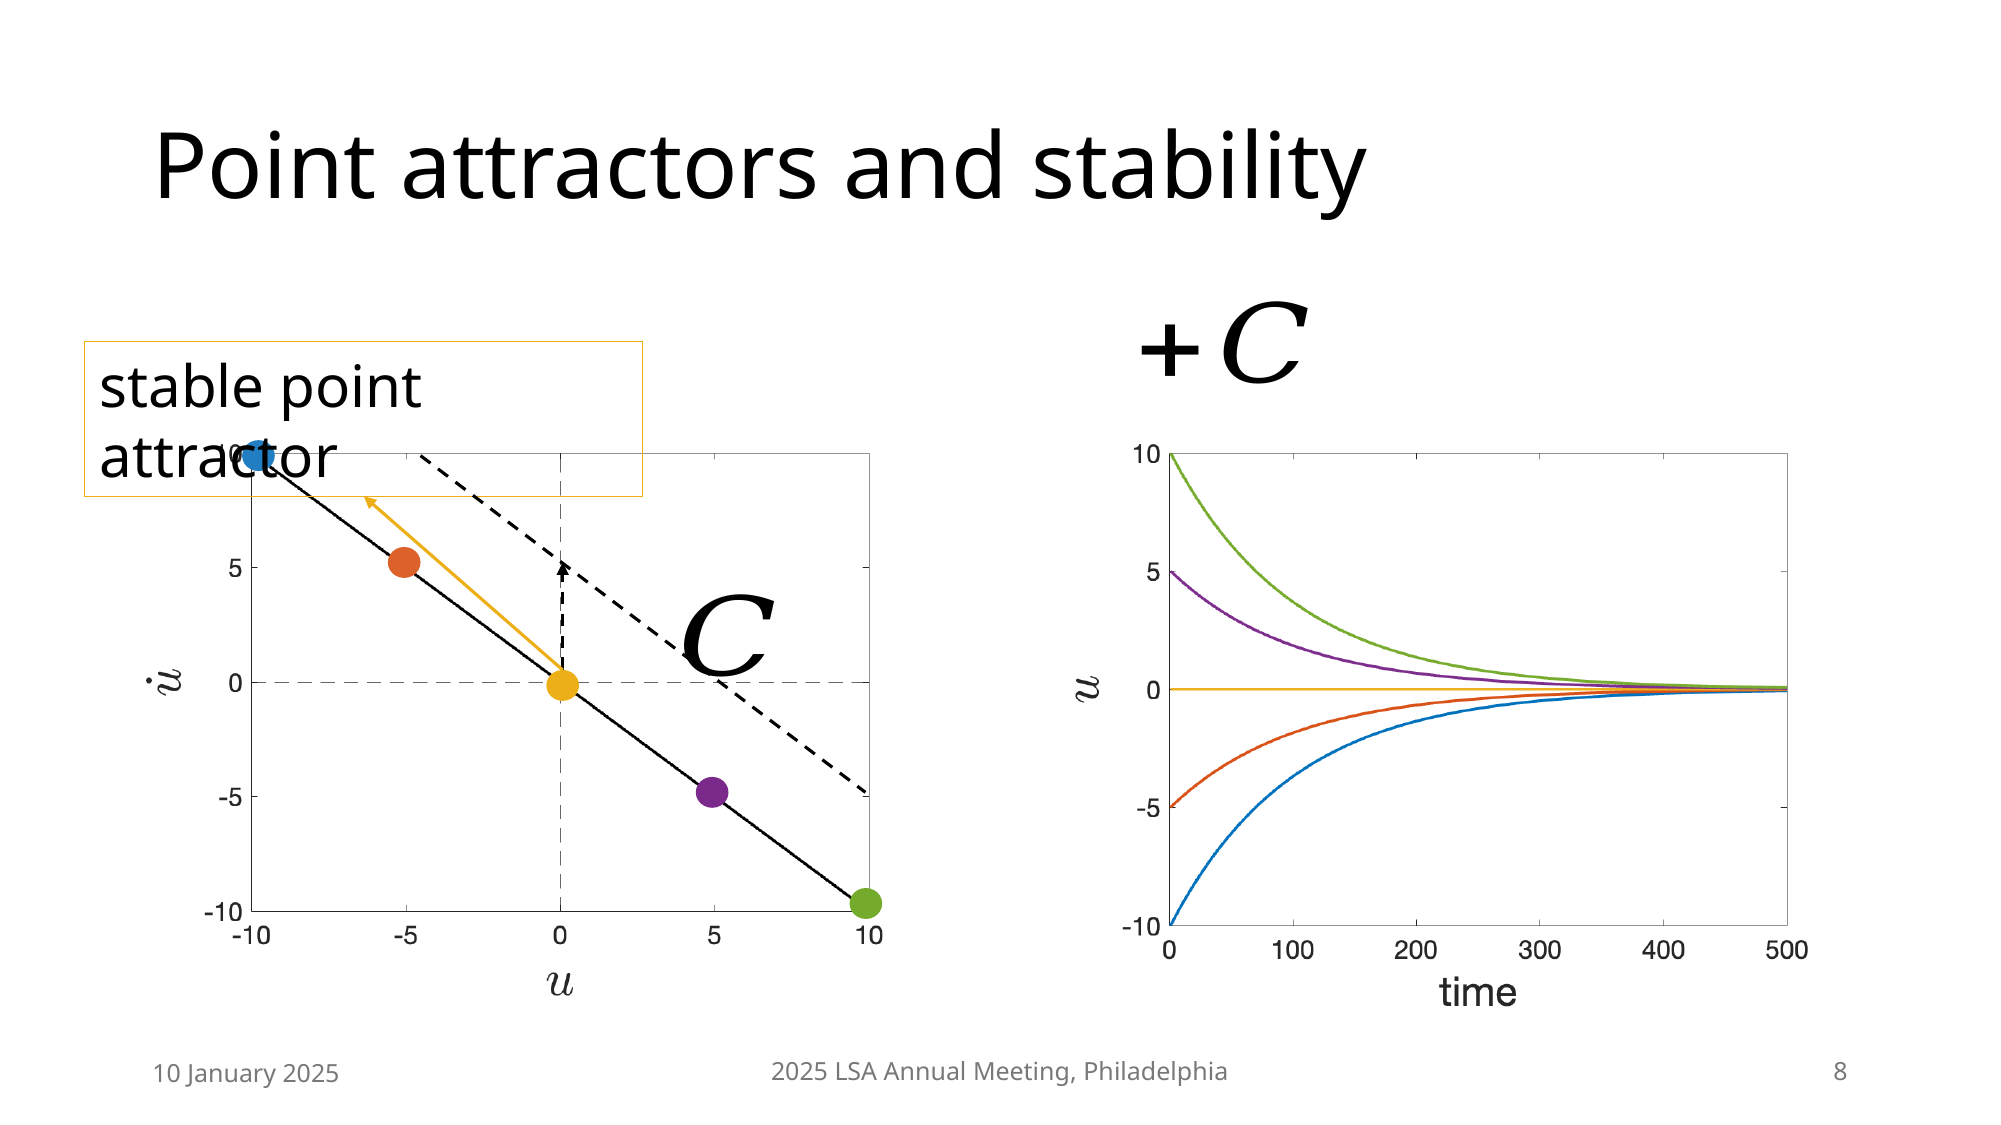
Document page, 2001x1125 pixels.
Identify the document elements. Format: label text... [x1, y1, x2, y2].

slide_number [137, 1042, 588, 1103]
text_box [419, 455, 866, 793]
text_box stable point attractor [84, 341, 643, 497]
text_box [363, 426, 564, 671]
slide_number 8 [1412, 1042, 1863, 1103]
title Point attractors and stability [137, 59, 1863, 278]
picture [136, 407, 945, 1014]
picture [1054, 407, 1863, 1014]
footer 2025 LSA Annual Meeting, Philadelphia [662, 1042, 1338, 1103]
